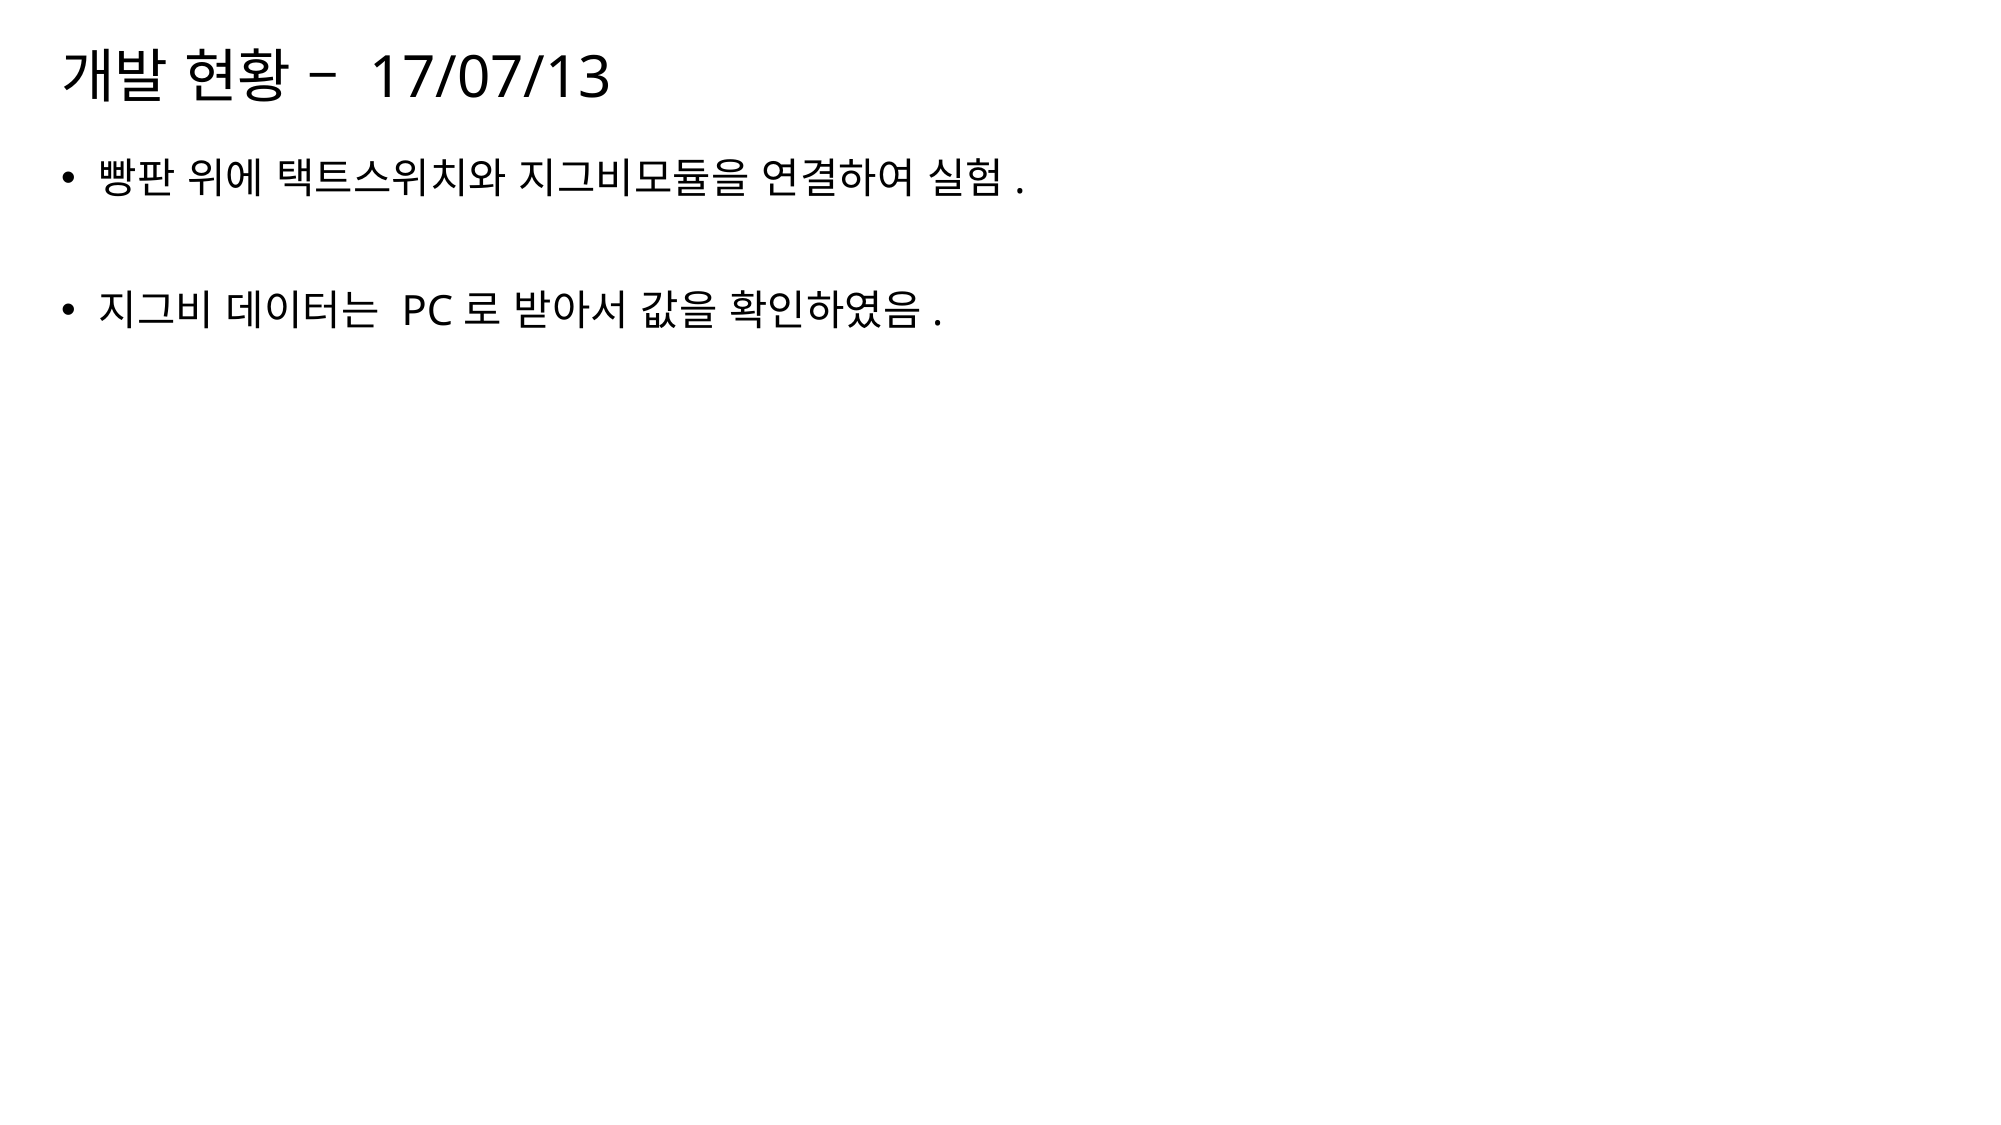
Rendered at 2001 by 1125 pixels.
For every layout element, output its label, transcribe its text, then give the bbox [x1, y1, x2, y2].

title 개발 현황 – 17/07/13 [46, 33, 1955, 124]
list 빵판 위에 택트스위치와 지그비모듈을 연결하여 실험. 지그비 데이터는 PC로 받아서 값을 확인하였음. [46, 149, 1955, 1040]
